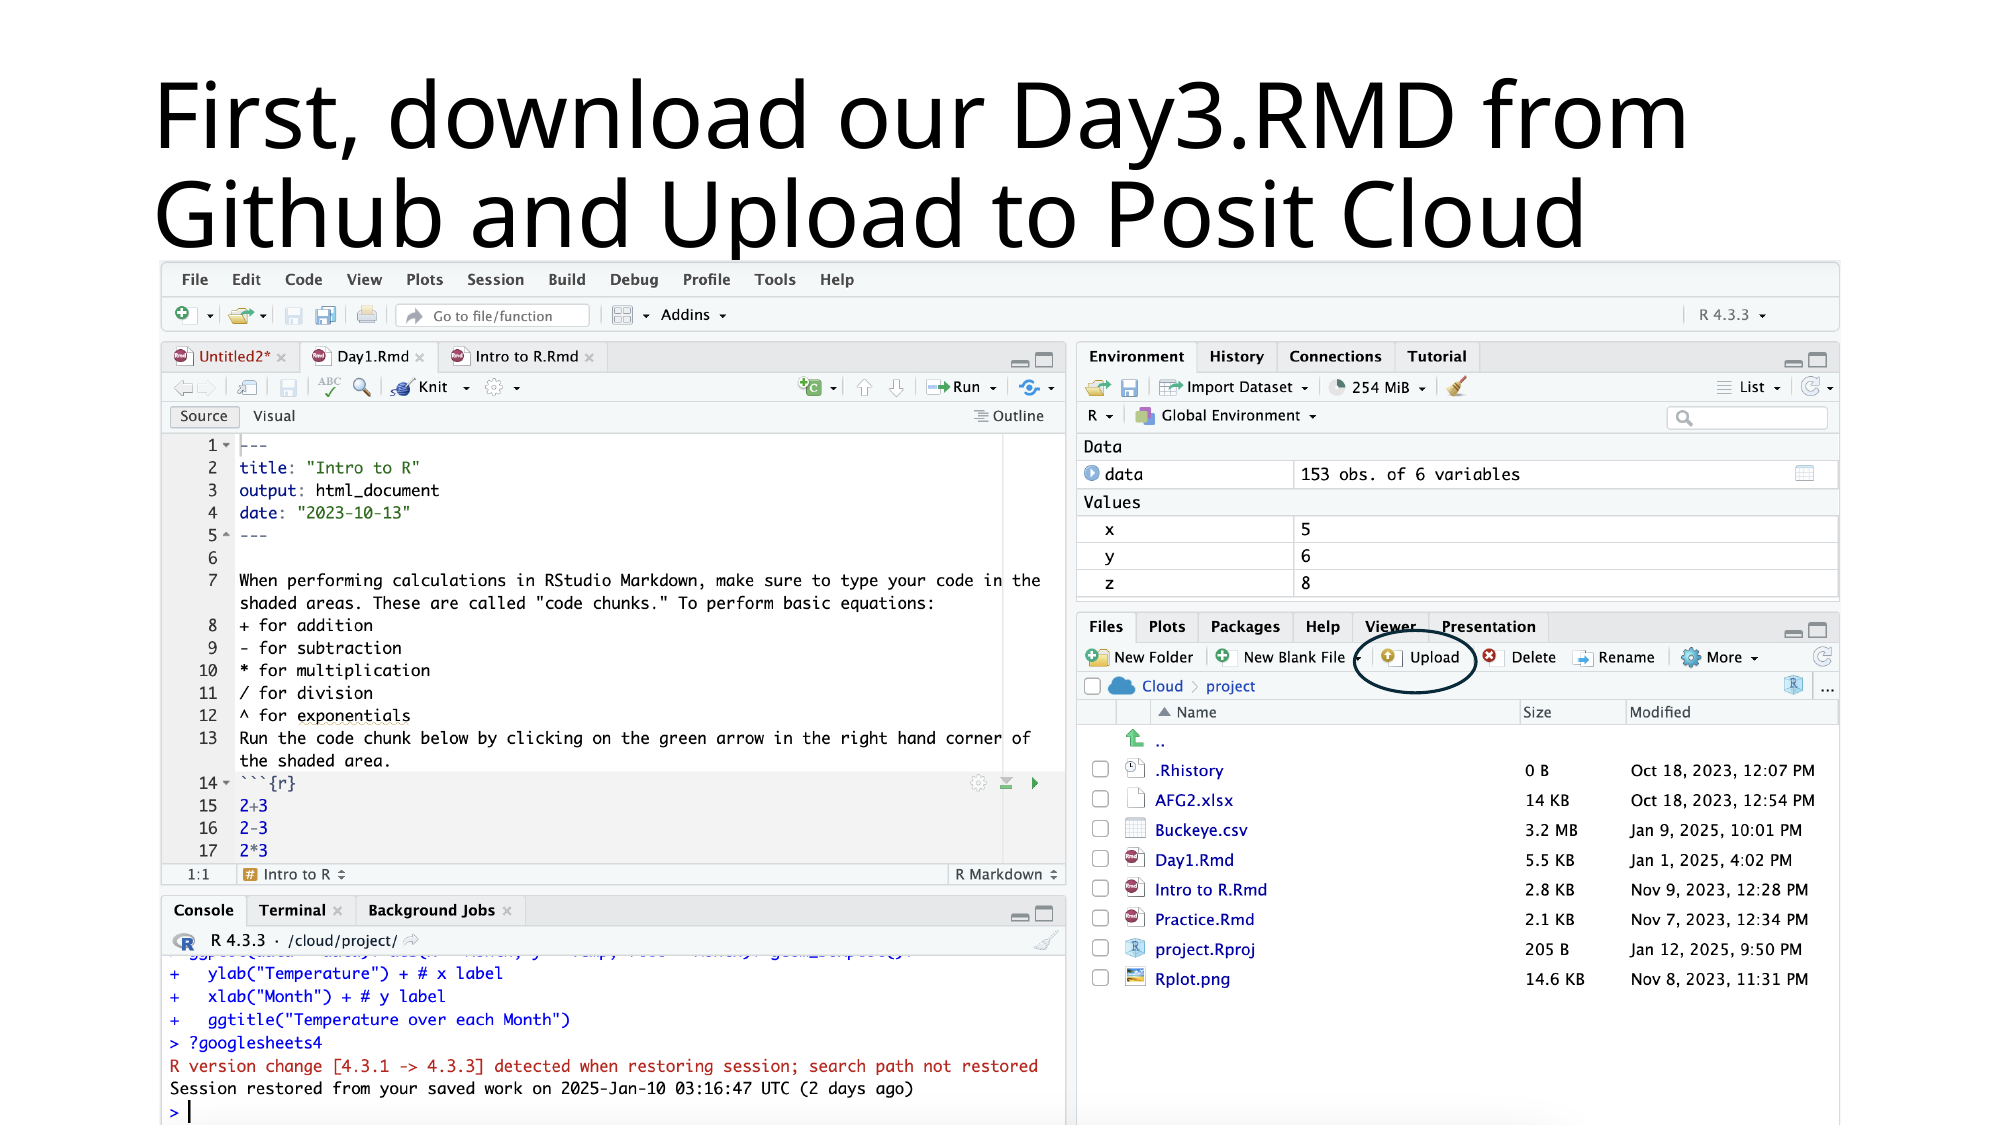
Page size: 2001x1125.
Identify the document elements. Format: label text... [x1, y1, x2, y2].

title First, download our Day3.RMD from Github and Upload to Posit Cloud [137, 59, 1863, 278]
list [158, 260, 1841, 1125]
